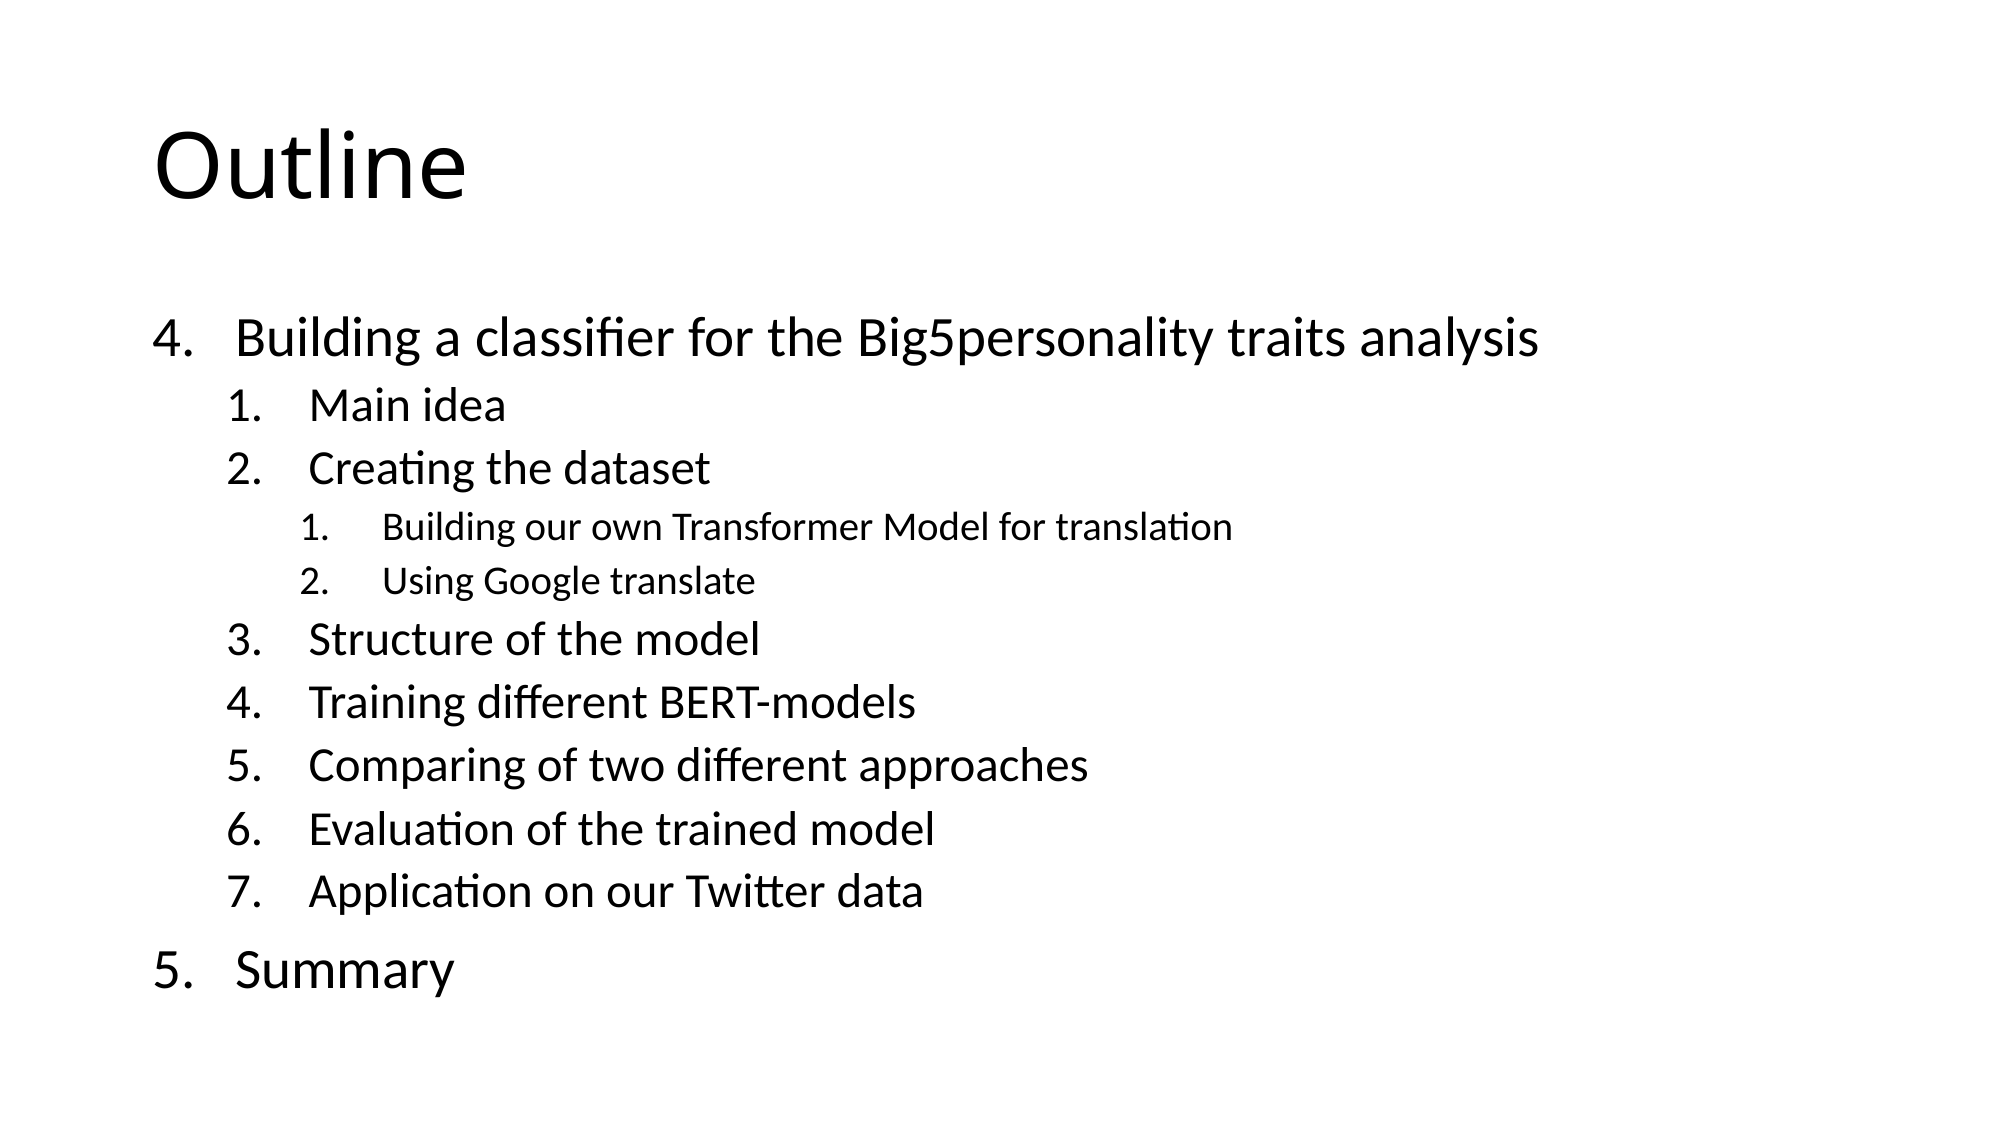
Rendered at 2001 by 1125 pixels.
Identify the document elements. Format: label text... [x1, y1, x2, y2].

list Building a classifier for the Big5personality traits analysis Main idea Creating the dataset Building our own Transformer Model for translation Using Google translate Structure of the model Training different BERT-models Comparing of two different approaches Evaluation of the trained model Application on our Twitter data Summary [137, 299, 1863, 1014]
title Outline [137, 59, 1863, 278]
